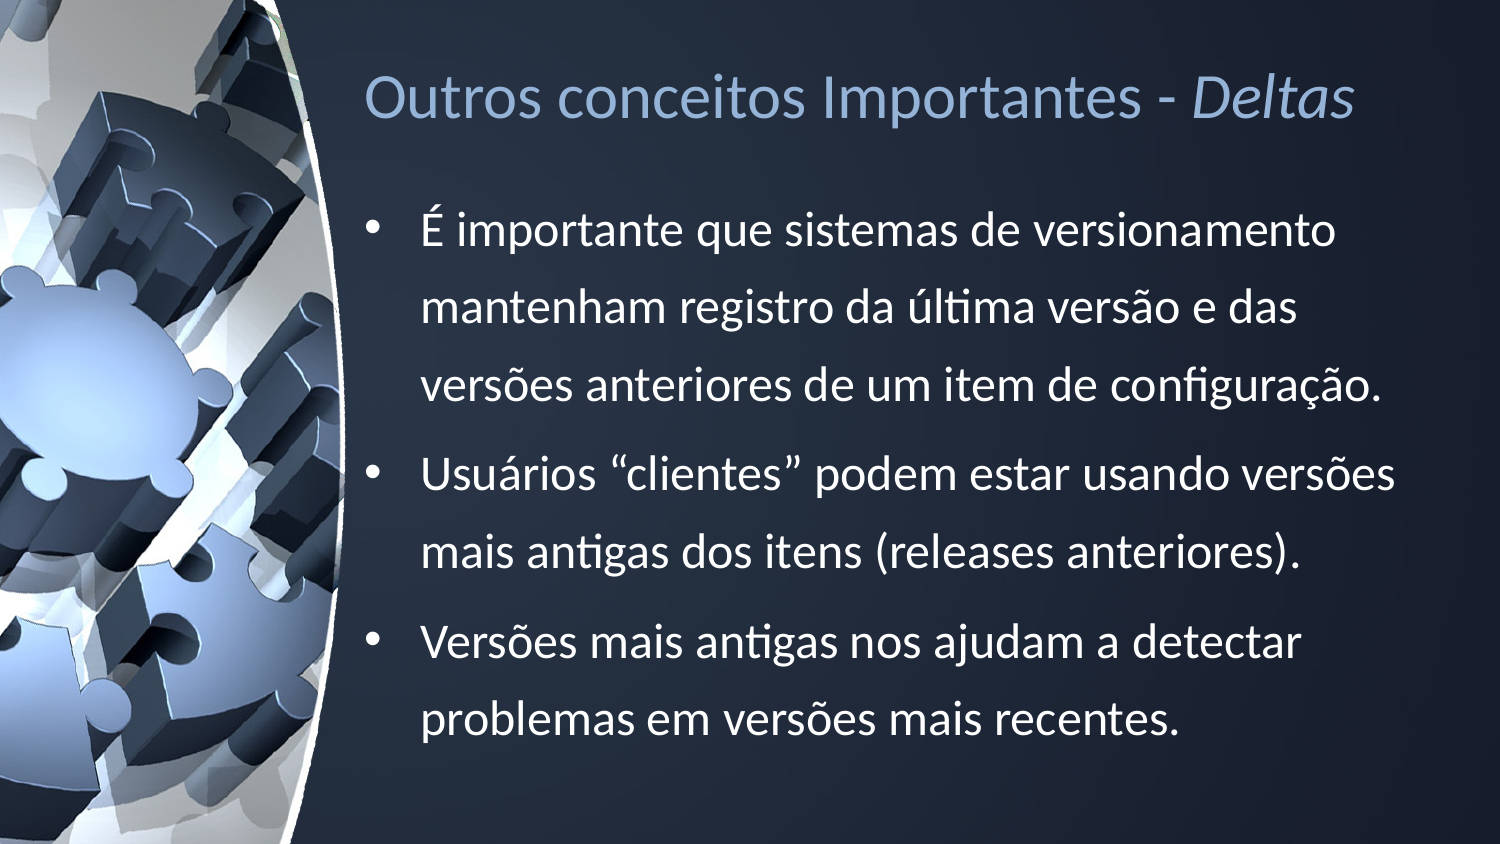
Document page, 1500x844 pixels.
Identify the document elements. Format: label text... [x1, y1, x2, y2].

list É importante que sistemas de versionamento mantenham registro da última versão e das versões anteriores de um item de configuração. Usuários “clientes” podem estar usando versões mais antigas dos itens (releases anteriores). Versões mais antigas nos ajudam a detectar problemas em versões mais recentes. [349, 171, 1452, 773]
title Outros conceitos Importantes - Deltas [349, 46, 1452, 141]
picture [0, 0, 1500, 844]
